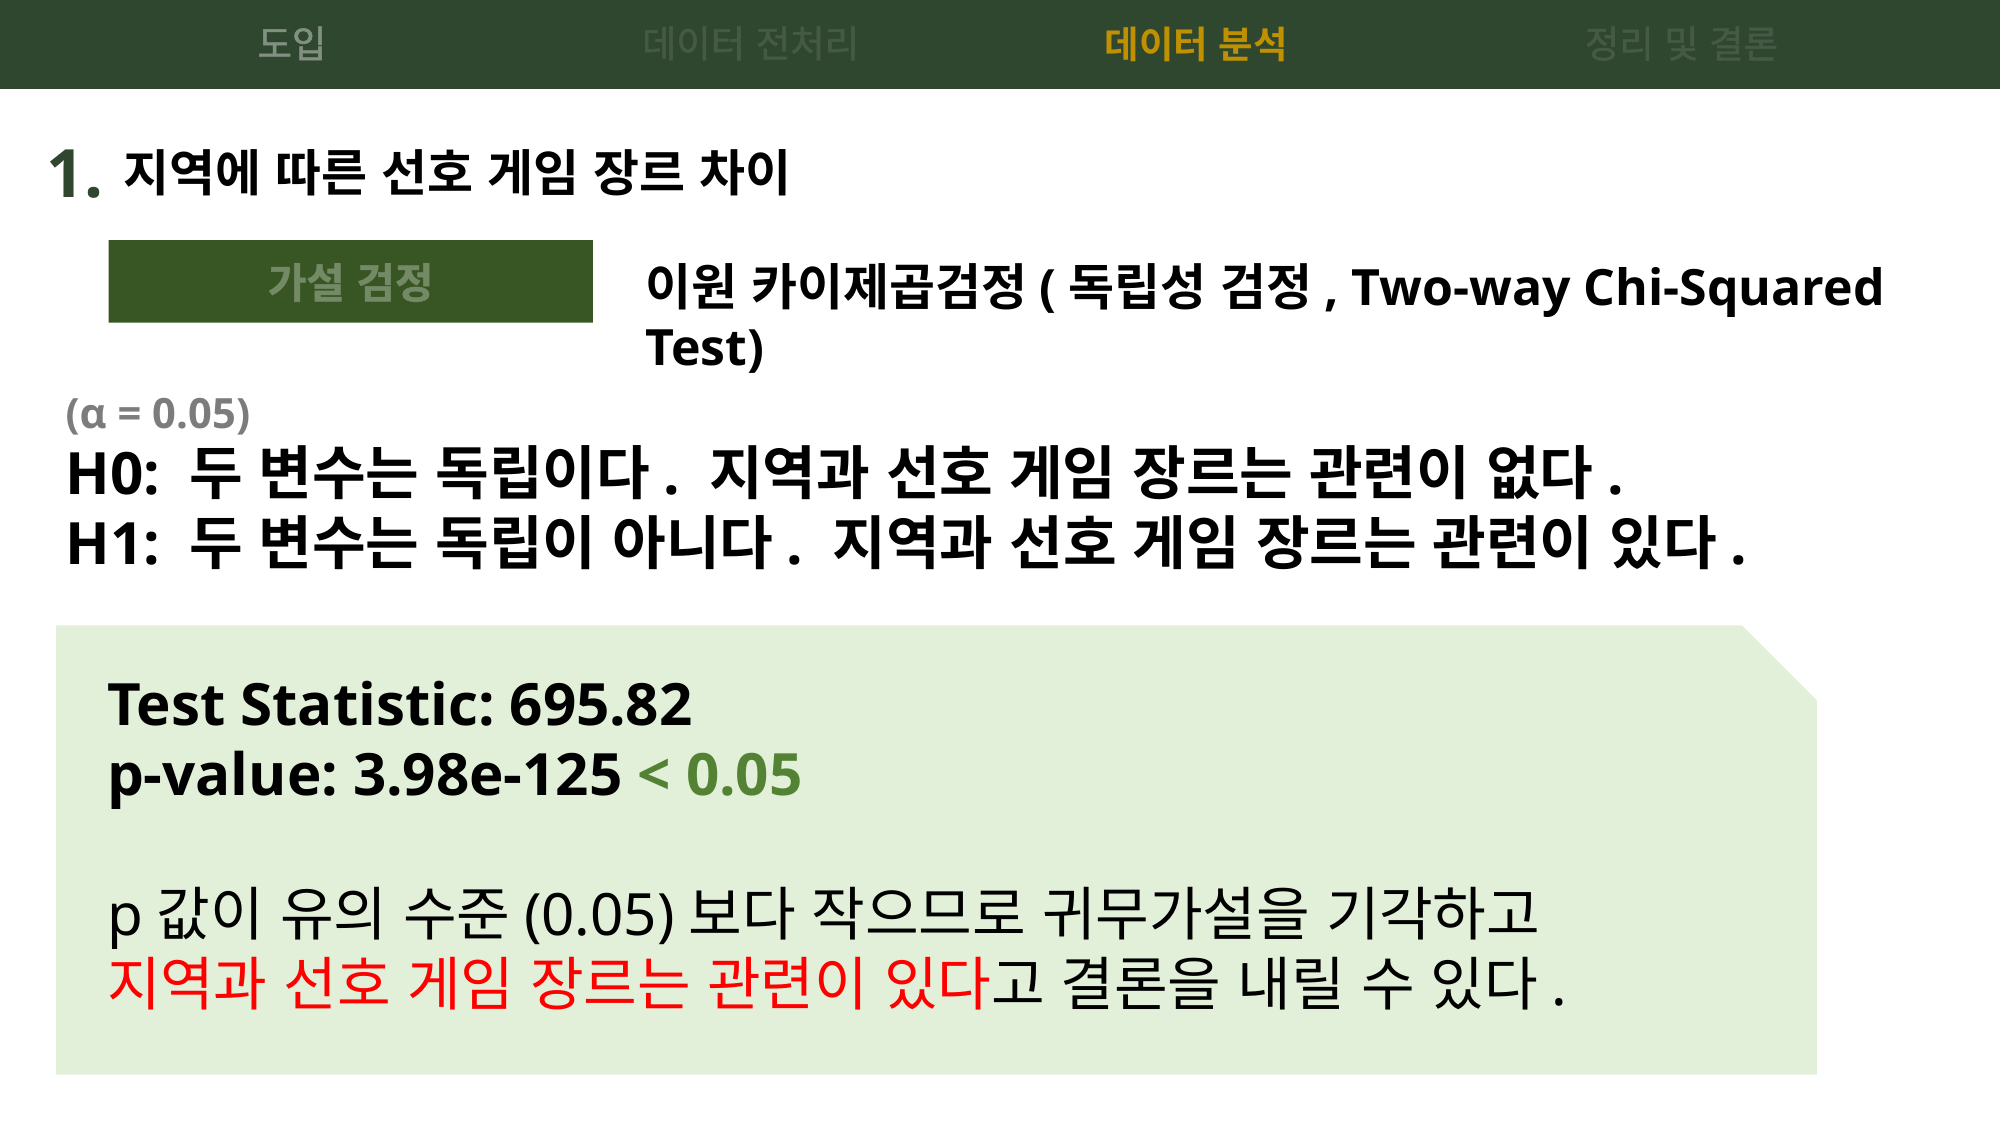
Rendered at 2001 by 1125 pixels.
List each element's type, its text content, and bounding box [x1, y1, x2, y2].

text_box [55, 624, 1818, 1076]
text_box 지역에 따른 선호 게임 장르 차이 [119, 133, 1103, 209]
text_box Test Statistic: 695.82 p-value: 3.98e-125 < 0.05 p값이 유의 수준(0.05)보다 작으므로 귀무가설을 기각하고 지역과 선호 게임 장르는 관련이 있다고 결론을 내릴 수 있다. [92, 659, 1770, 1025]
text_box (α = 0.05) H0: 두 변수는 독립이다. 지역과 선호 게임 장르는 관련이 없다. H1: 두 변수는 독립이 아니다. 지역과 선호 게임 장르는 관련이 있다. [50, 379, 1812, 584]
text_box 이원 카이제곱검정(독립성 검정, Two-way Chi-Squared Test) [630, 248, 1946, 383]
text_box 1. [31, 123, 119, 219]
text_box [0, 0, 2000, 89]
text_box 가설 검정 [108, 239, 594, 324]
